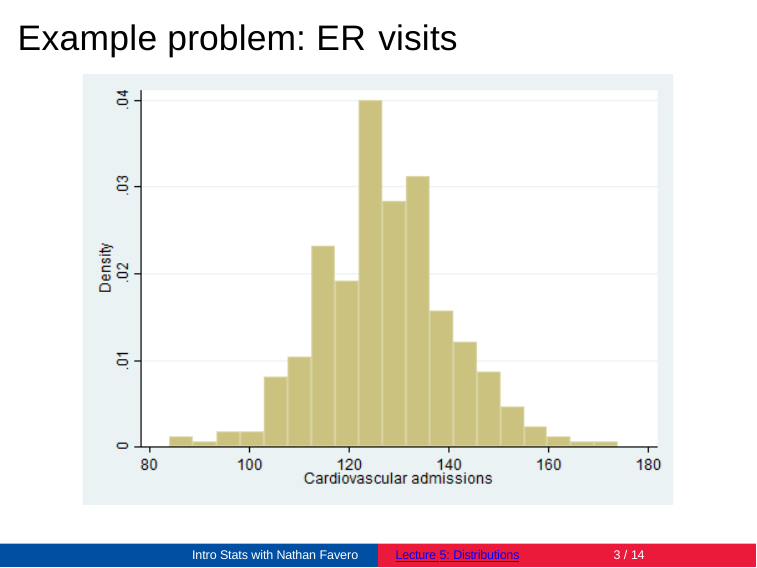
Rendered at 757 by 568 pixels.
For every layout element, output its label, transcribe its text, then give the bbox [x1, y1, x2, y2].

footer Intro Stats with Nathan Favero [189, 546, 363, 568]
text_box [0, 543, 377, 567]
text_box Example problem: ER visits [15, 12, 462, 58]
slide_number 3 / 14 [607, 546, 651, 568]
text_box [377, 543, 756, 567]
text_box Lecture 5: Distributions [393, 546, 527, 563]
text_box [82, 74, 674, 505]
